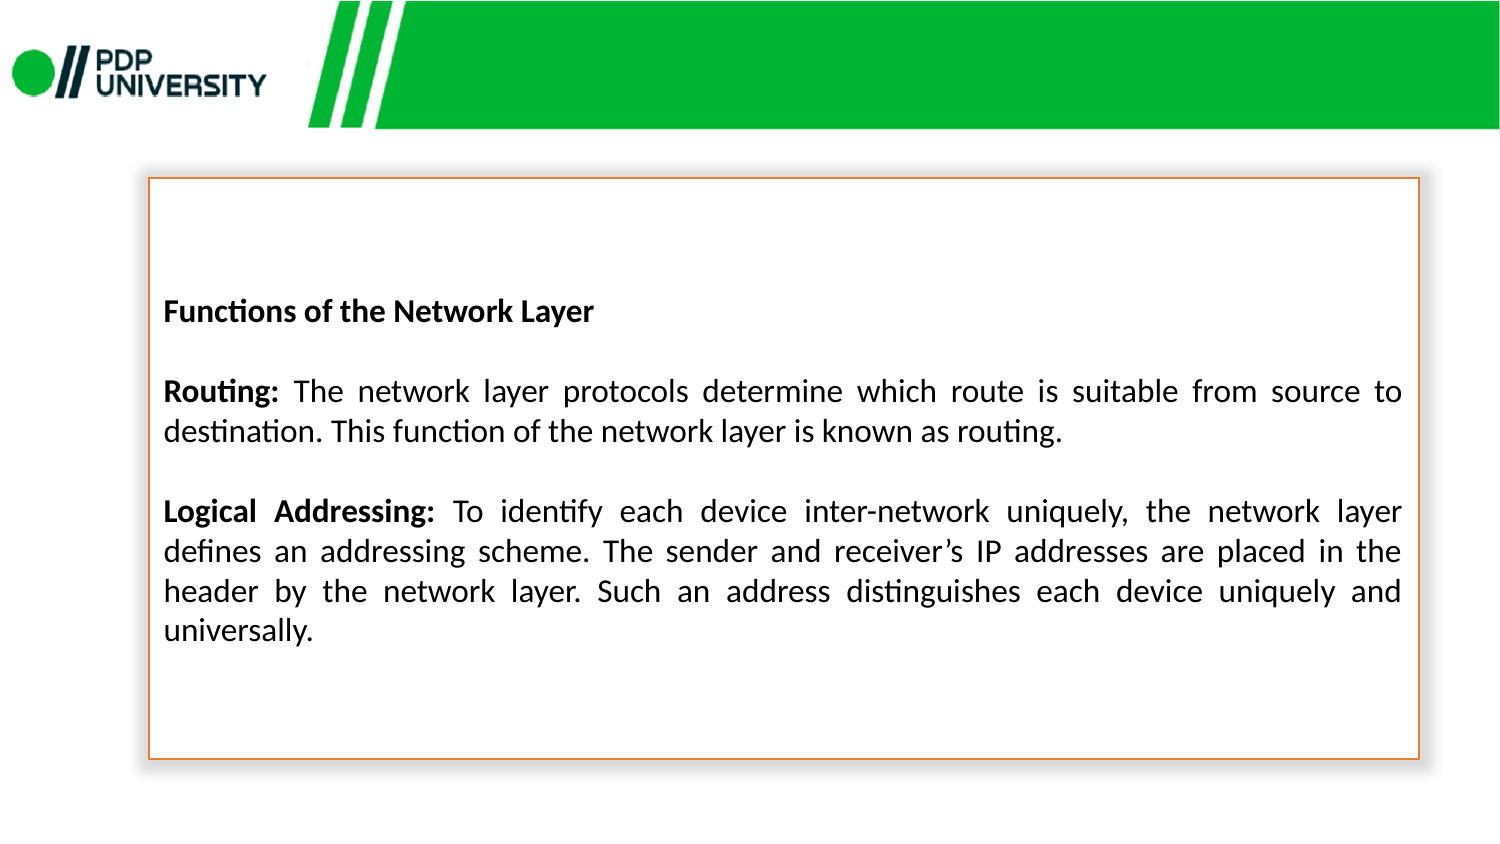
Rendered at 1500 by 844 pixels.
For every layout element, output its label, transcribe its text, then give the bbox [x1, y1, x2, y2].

picture [0, 0, 1500, 133]
text_box Functions of the Network Layer Routing: The network layer protocols determine which route is suitable from source to destination. This function of the network layer is known as routing. Logical Addressing: To identify each device inter-network uniquely, the network layer defines an addressing scheme. The sender and receiver’s IP addresses are placed in the header by the network layer. Such an address distinguishes each device uniquely and universally. [148, 177, 1420, 760]
